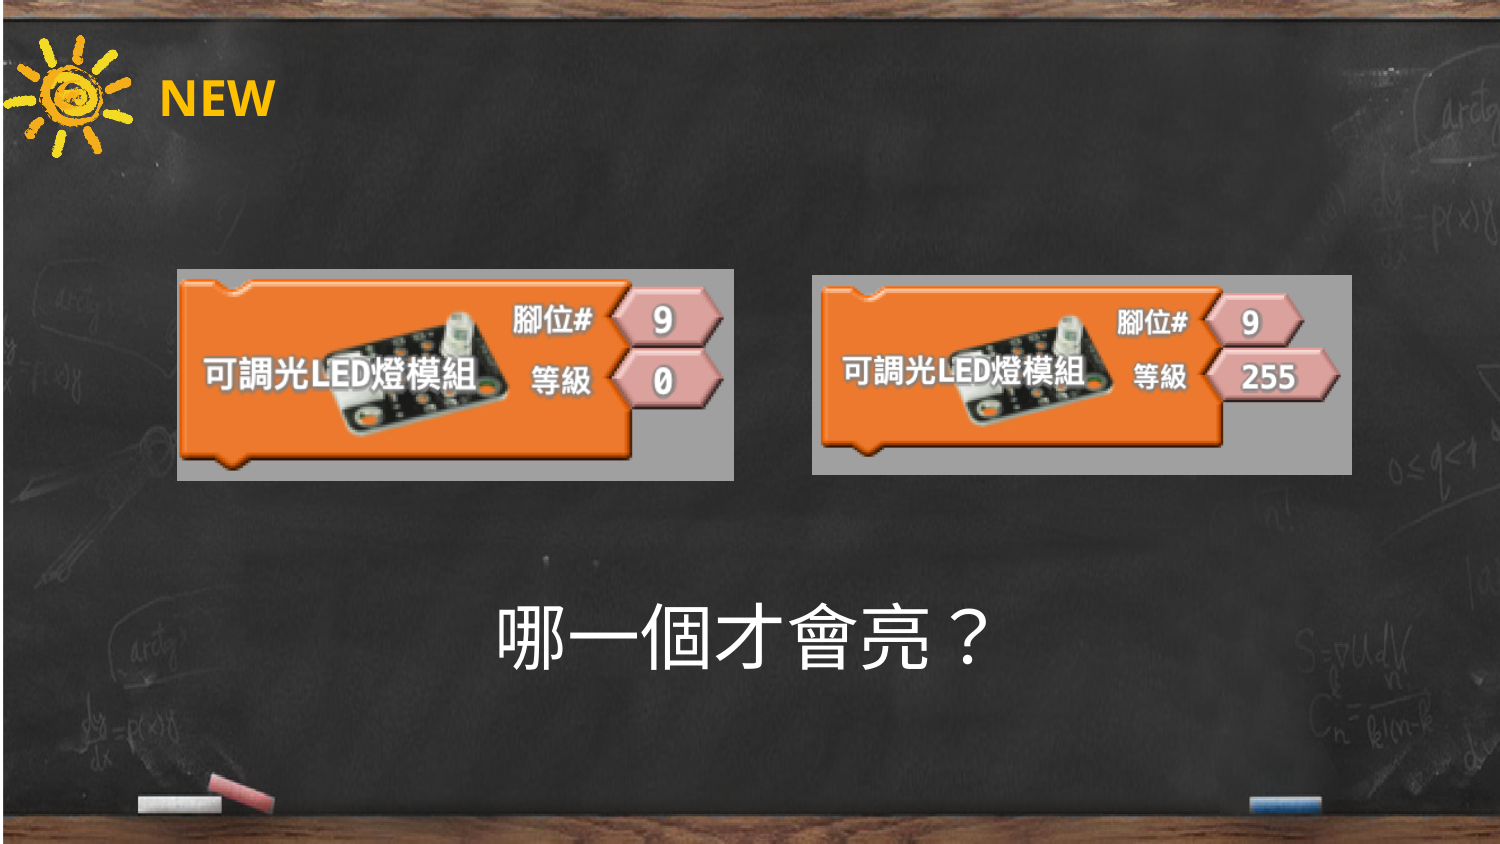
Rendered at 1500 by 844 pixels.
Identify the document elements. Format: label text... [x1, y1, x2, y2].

picture [0, 0, 1500, 844]
text_box 哪一個才會亮？ [432, 580, 1068, 791]
text_box NEW [158, 66, 412, 127]
